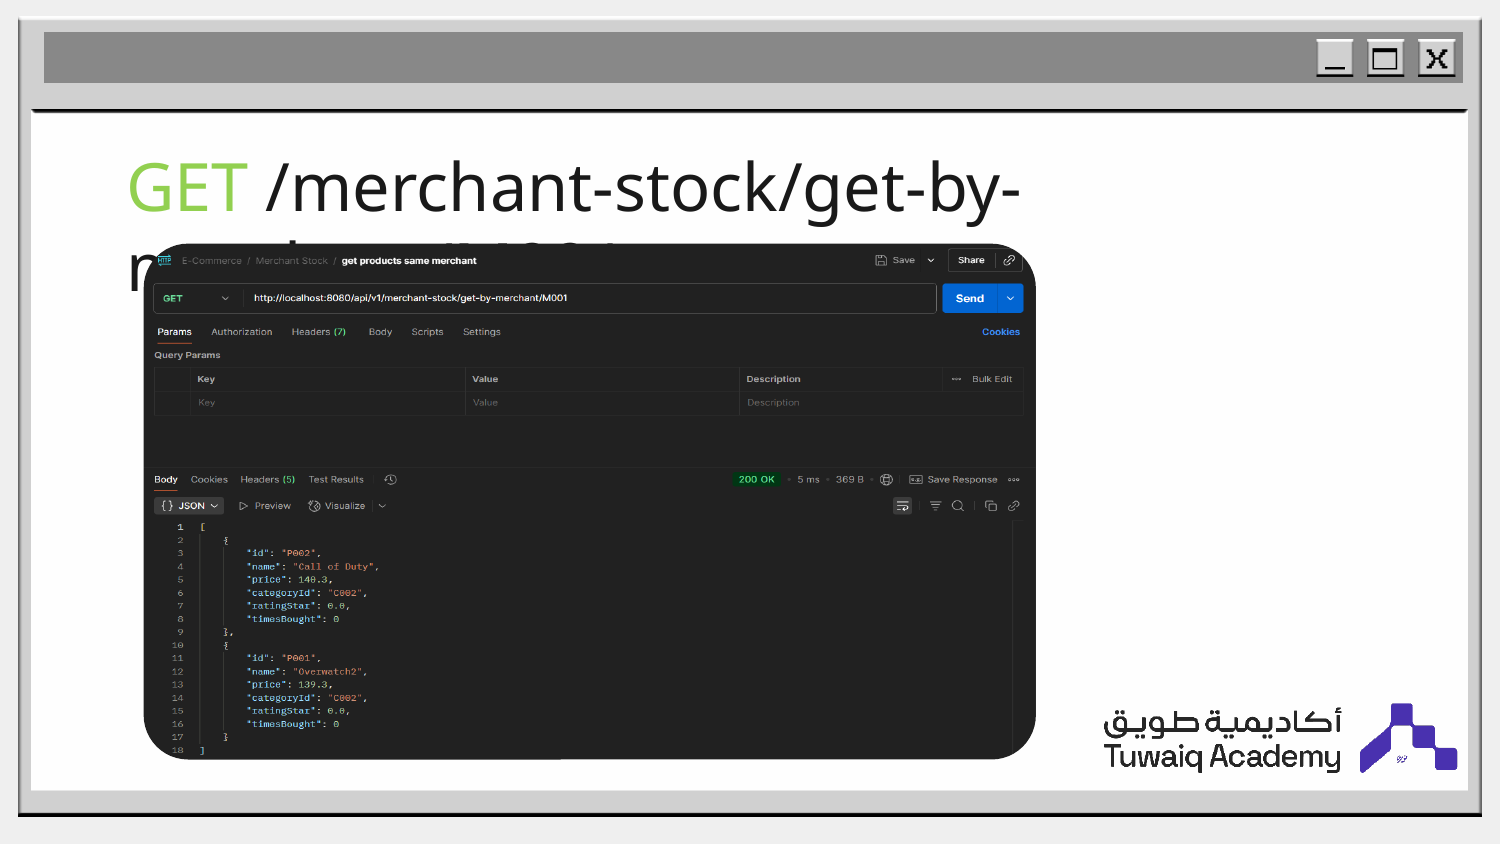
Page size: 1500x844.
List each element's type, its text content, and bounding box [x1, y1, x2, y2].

picture [13, 12, 1486, 822]
title GET /merchant-stock/get-by-merchant/M001 [110, 129, 1402, 244]
